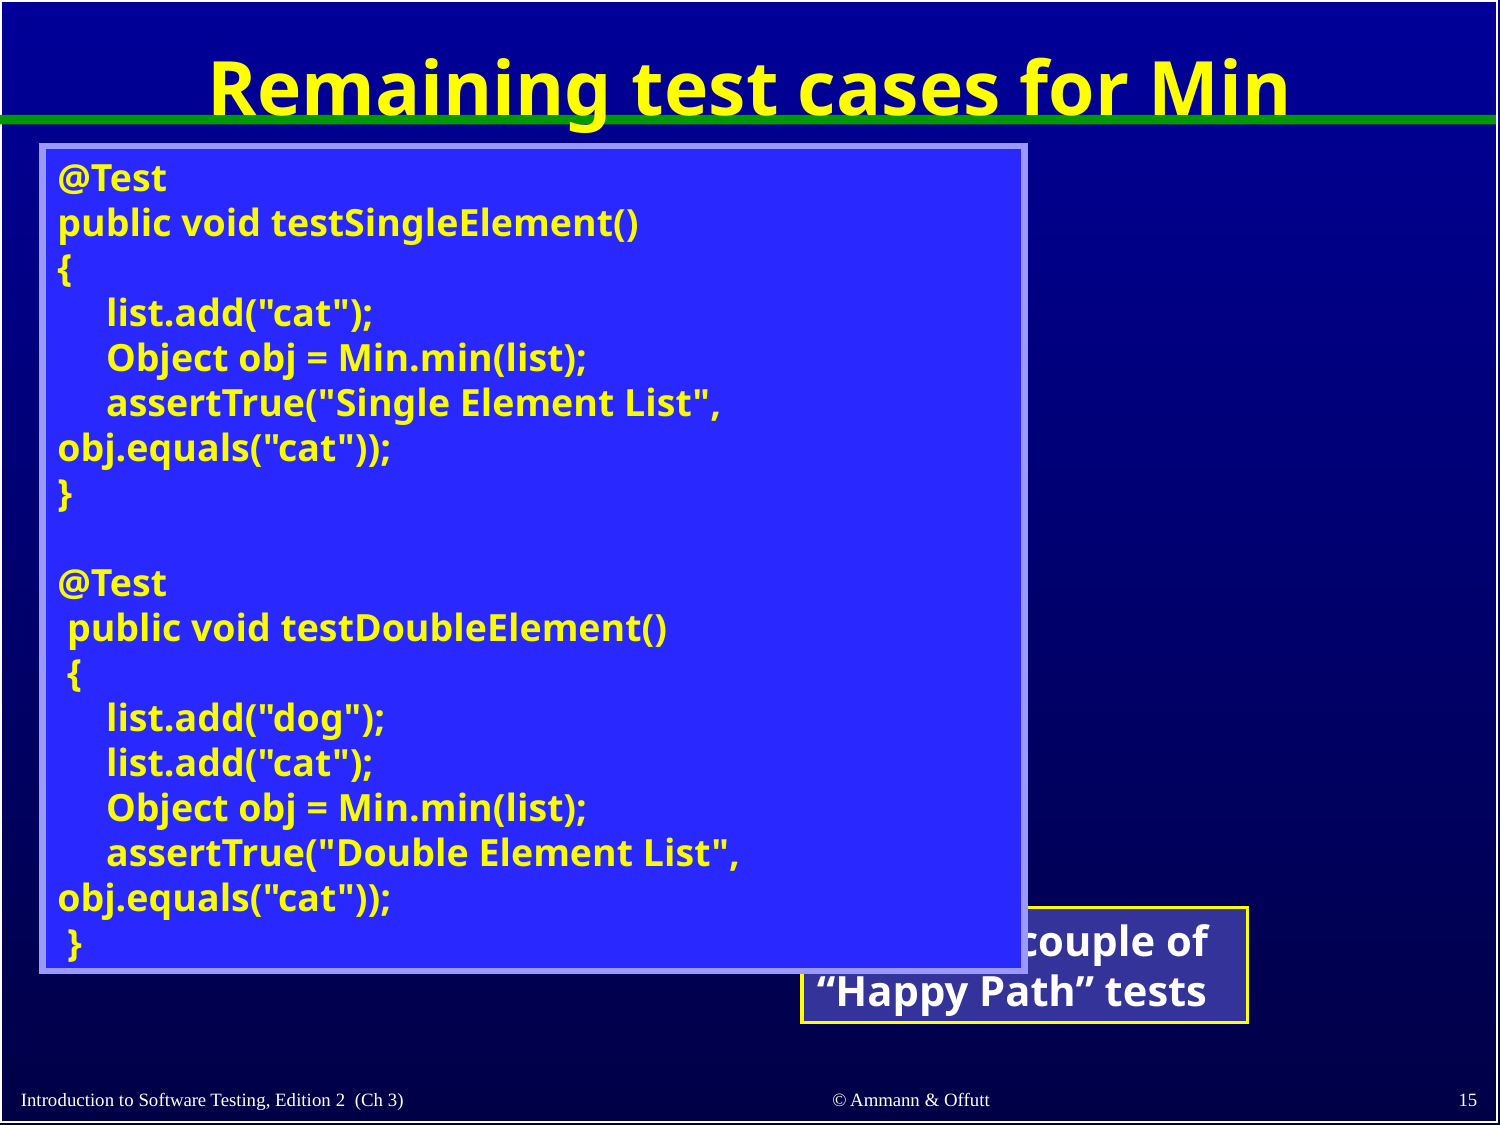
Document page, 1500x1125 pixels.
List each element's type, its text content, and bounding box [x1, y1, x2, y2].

title Remaining test cases for Min [7, 15, 1493, 167]
text_box @Test public void testSingleElement() { list.add("cat"); Object obj = Min.min(list); assertTrue("Single Element List", obj.equals("cat")); } @Test public void testDoubleElement() { list.add("dog"); list.add("cat"); Object obj = Min.min(list); assertTrue("Double Element List", obj.equals("cat")); } [42, 146, 1025, 971]
slide_number Introduction to Software Testing, Edition 2 (Ch 3) [5, 1077, 637, 1119]
slide_number 15 [1179, 1074, 1493, 1119]
text_box Finally! A couple of “Happy Path” tests [802, 907, 1248, 1023]
footer © Ammann & Offutt [673, 1075, 1149, 1119]
